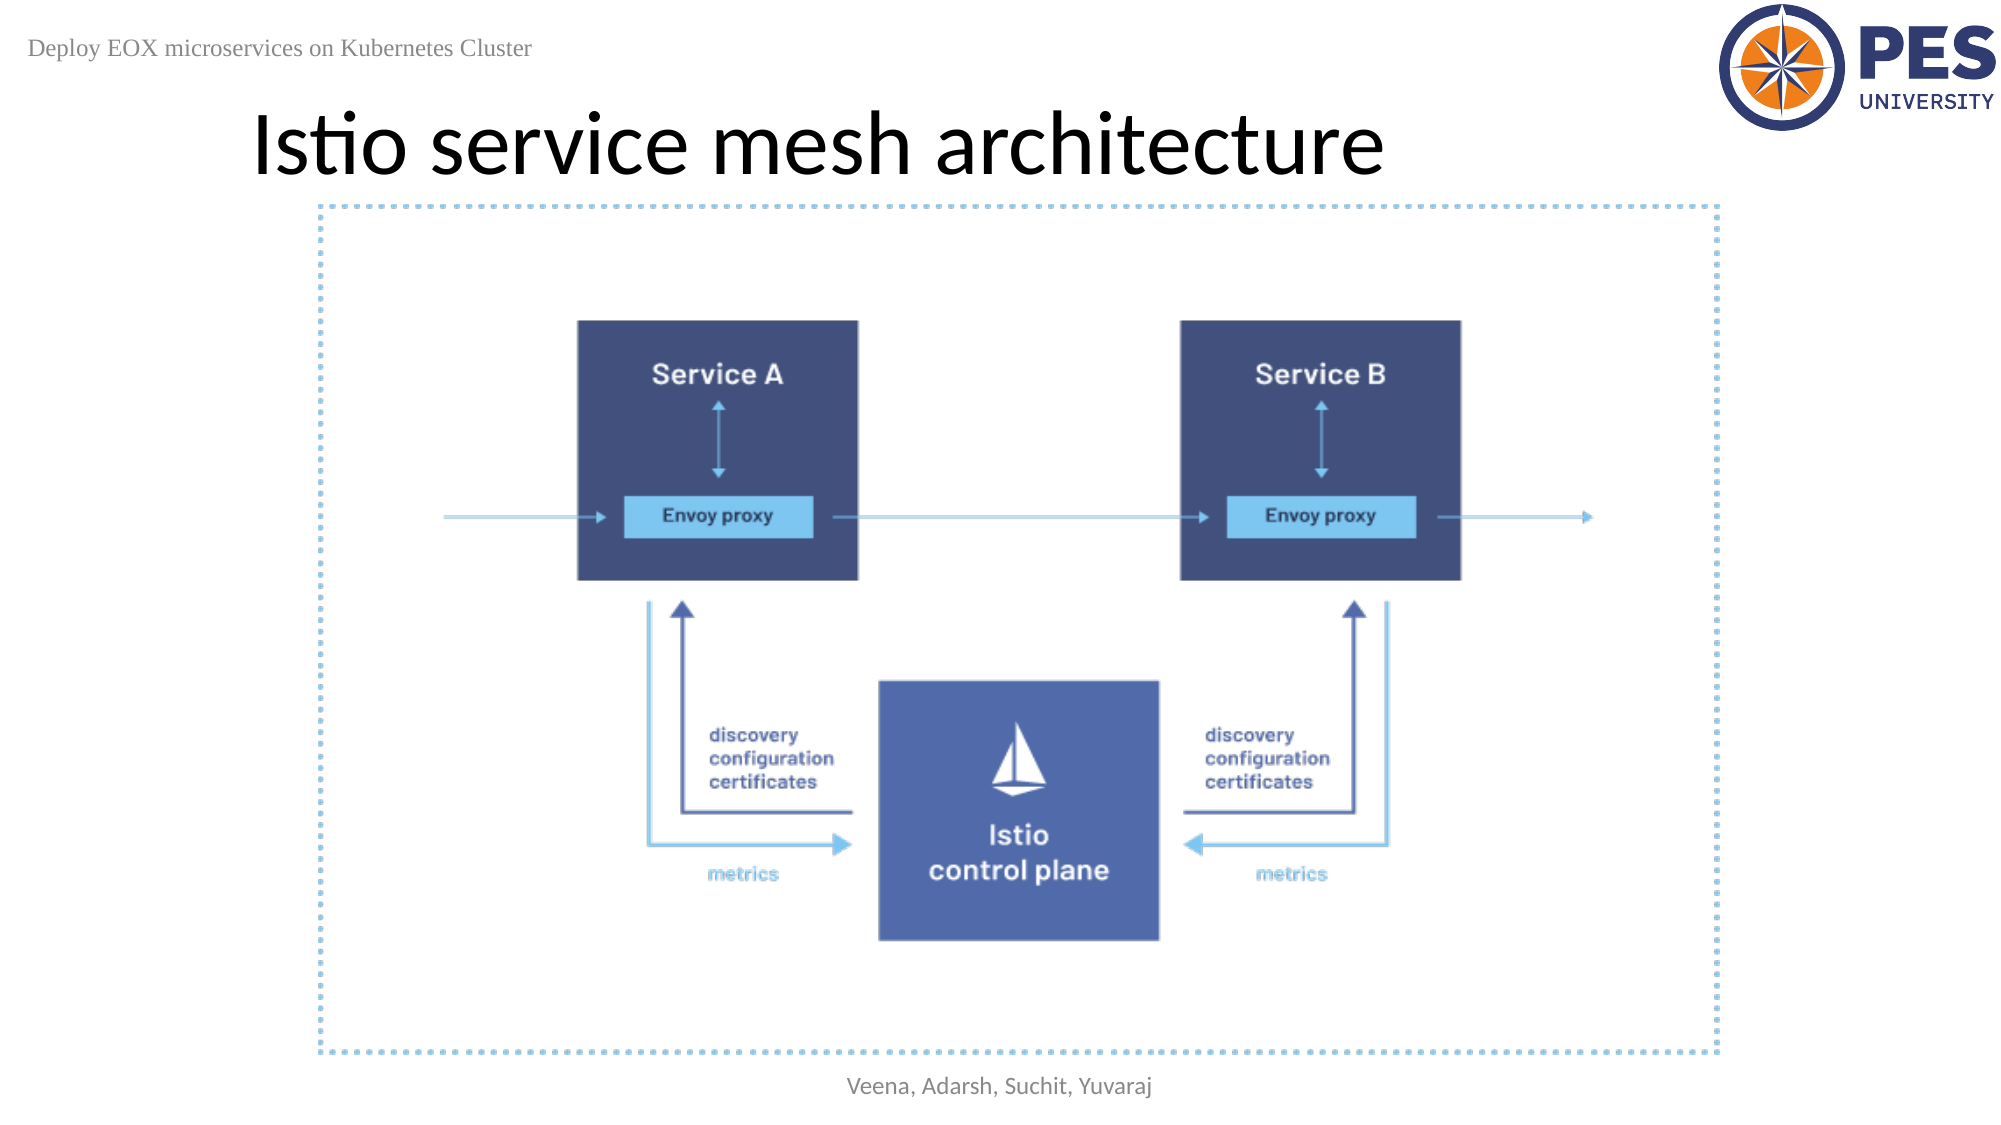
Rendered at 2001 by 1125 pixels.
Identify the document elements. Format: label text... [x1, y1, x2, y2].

text_box Deploy EOX microservices on Kubernetes Cluster [12, 16, 614, 77]
title Istio service mesh architecture [231, 75, 1769, 244]
text_box Veena, Adarsh, Suchit, Yuvaraj [753, 1063, 1247, 1115]
picture [318, 204, 1720, 1055]
picture [1719, 4, 1996, 131]
